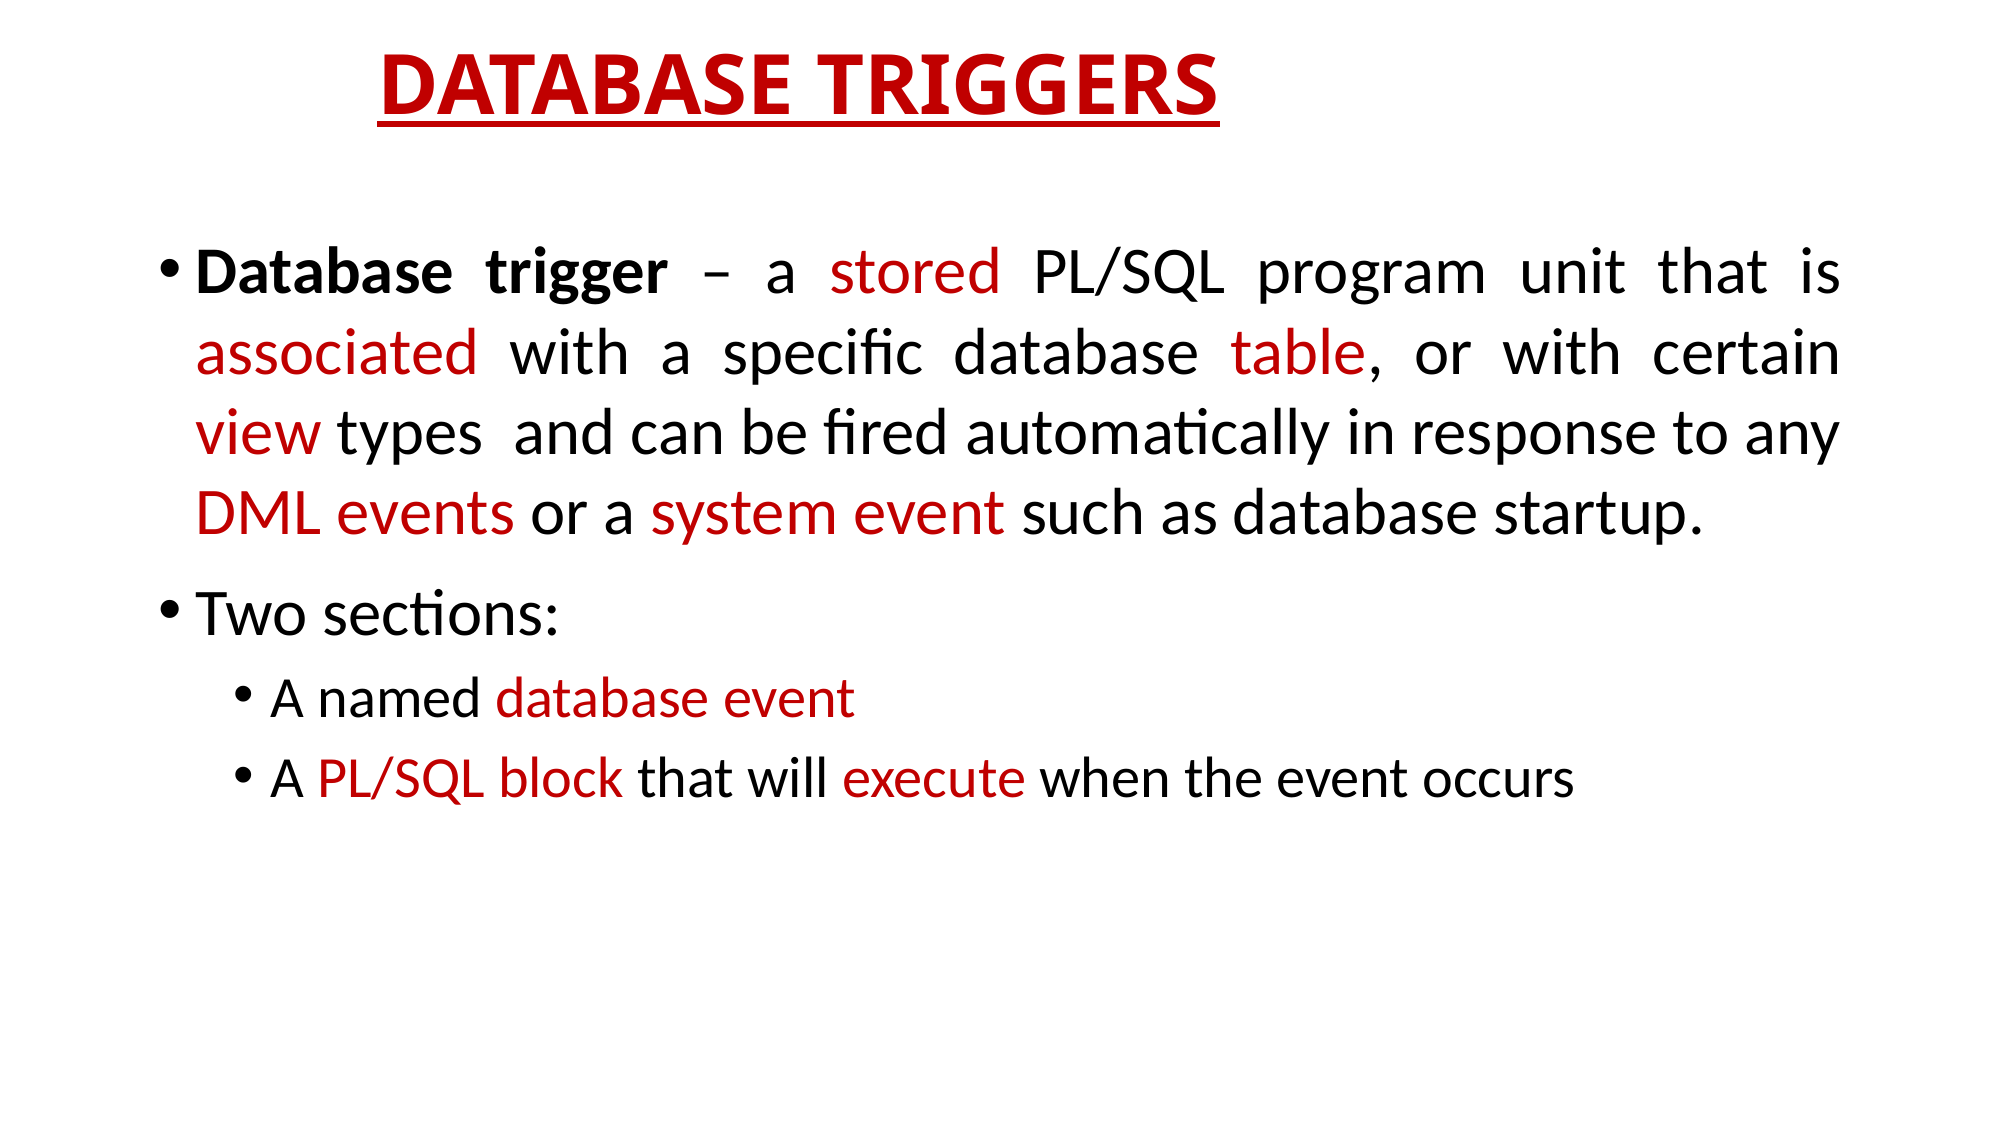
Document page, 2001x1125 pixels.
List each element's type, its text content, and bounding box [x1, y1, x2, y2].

list Database trigger – a stored PL/SQL program unit that is associated with a specific database table, or with certain view types and can be fired automatically in response to any DML events or a system event such as database startup. Two sections: A named database event A PL/SQL block that will execute when the event occurs [143, 219, 1857, 998]
title DATABASE TRIGGERS [362, 24, 1638, 150]
